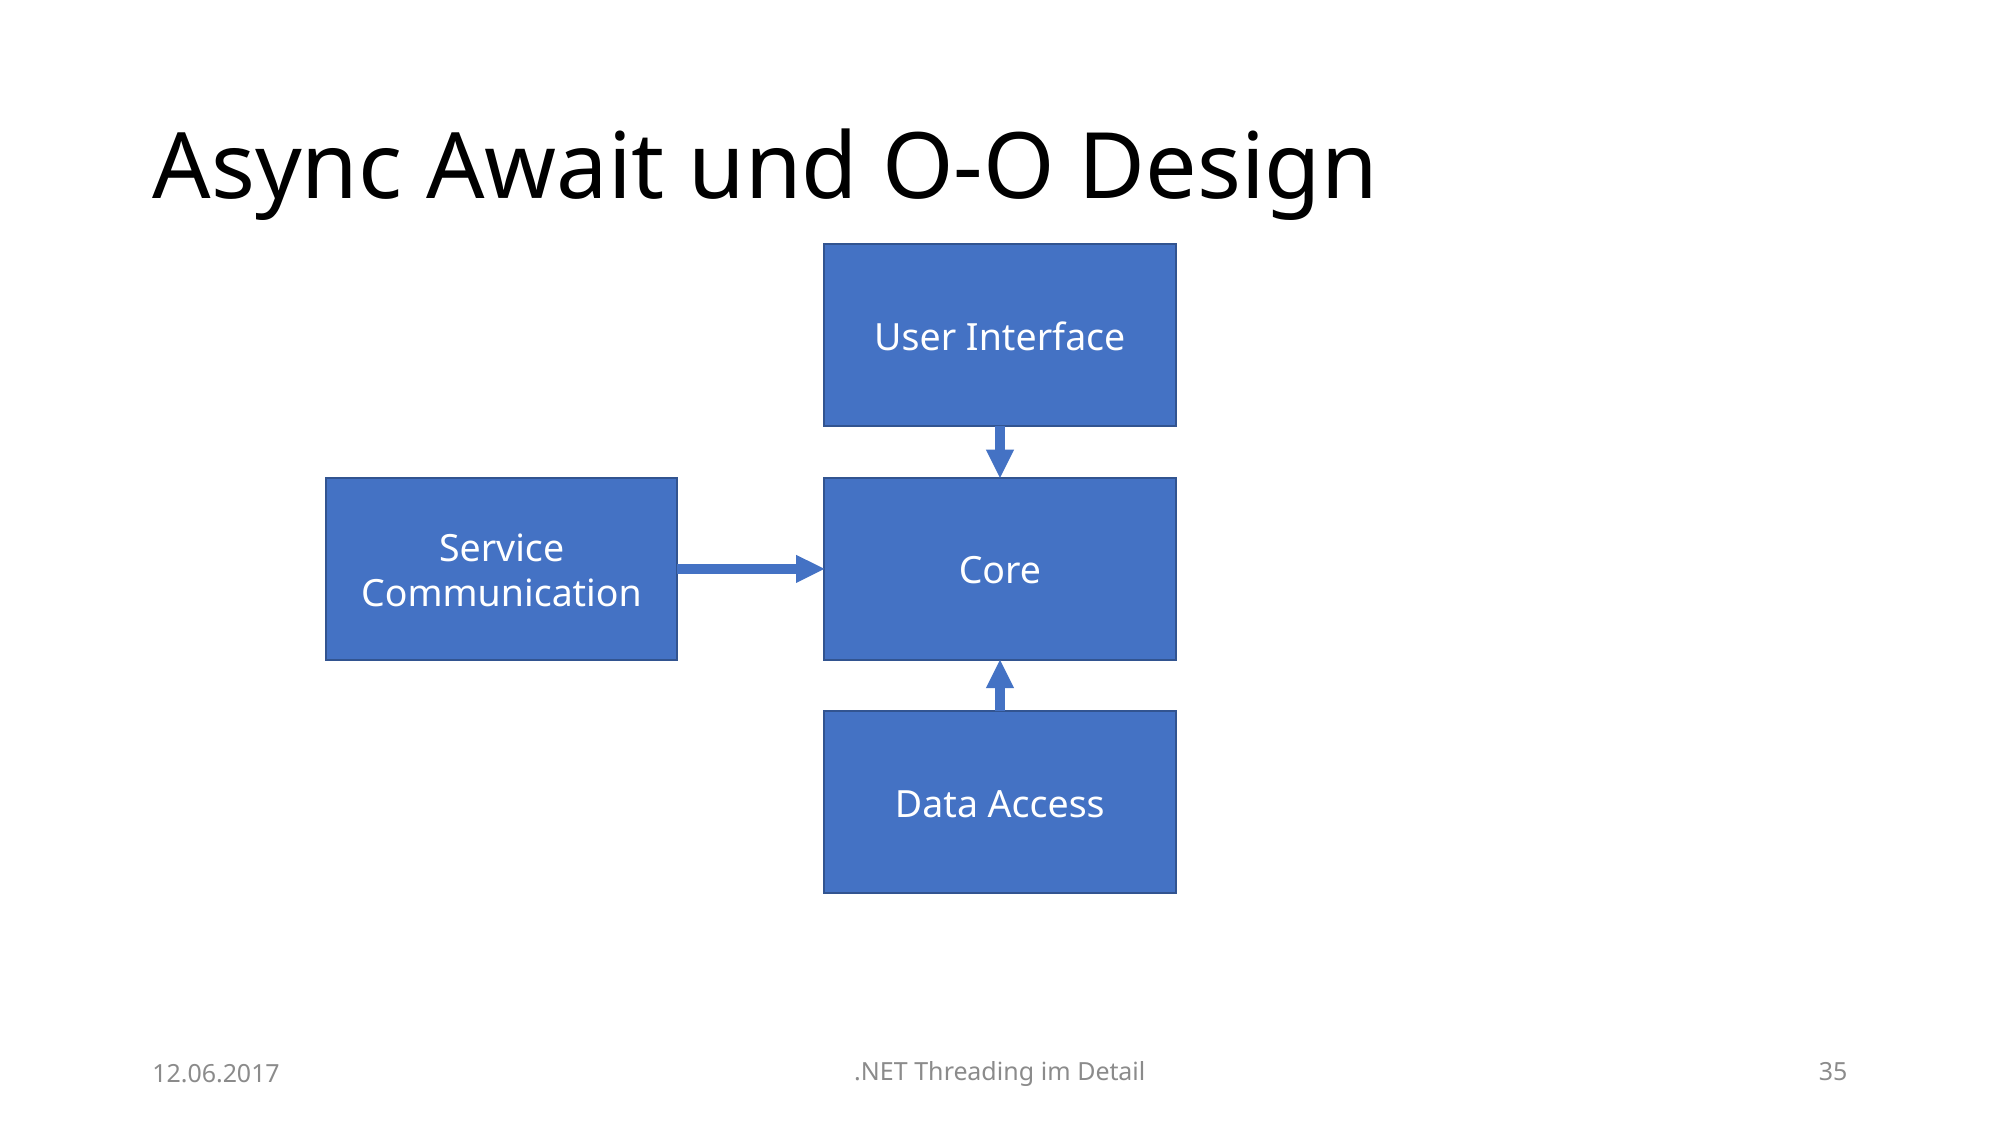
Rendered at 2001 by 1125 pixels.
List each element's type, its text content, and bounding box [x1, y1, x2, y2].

text_box Data Access [823, 710, 1177, 894]
title Async Await und O-O Design [137, 59, 1863, 278]
text_box Core [823, 477, 1177, 661]
text_box User Interface [823, 243, 1177, 427]
text_box Service Communication [325, 477, 678, 661]
slide_number 35 [1412, 1042, 1863, 1103]
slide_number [137, 1042, 588, 1103]
footer .NET Threading im Detail [662, 1042, 1338, 1103]
